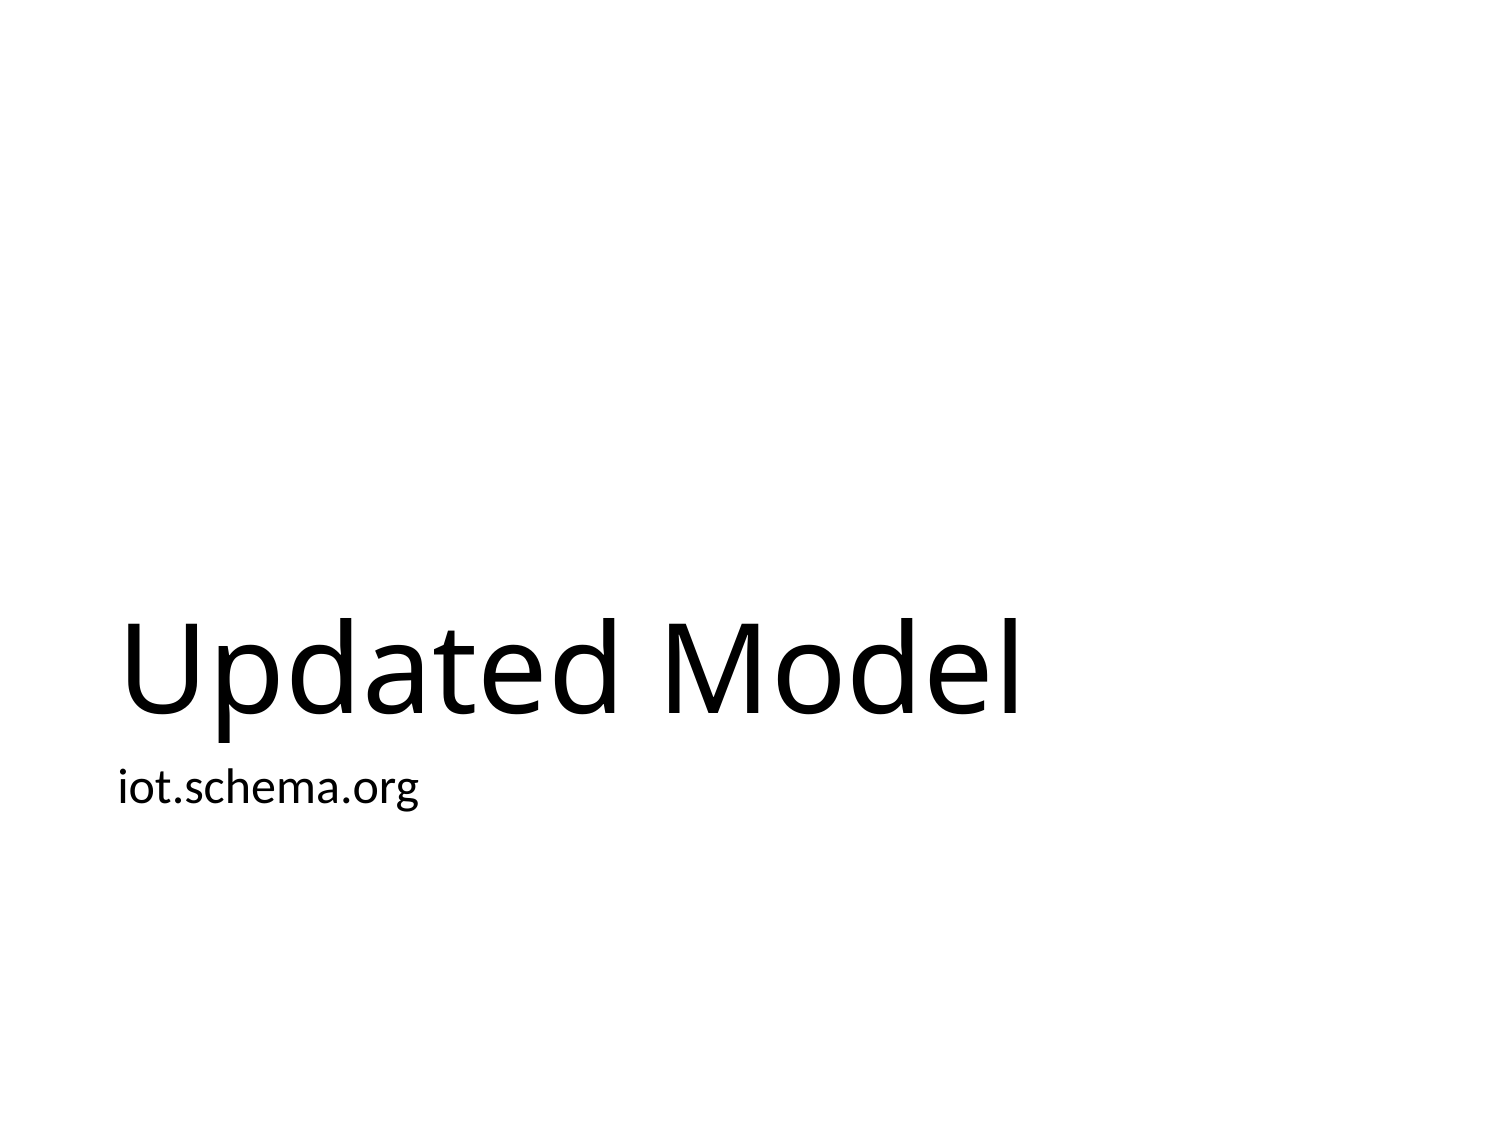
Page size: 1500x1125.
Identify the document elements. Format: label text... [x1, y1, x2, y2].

list iot.schema.org [102, 752, 1397, 999]
title Updated Model [102, 280, 1397, 749]
